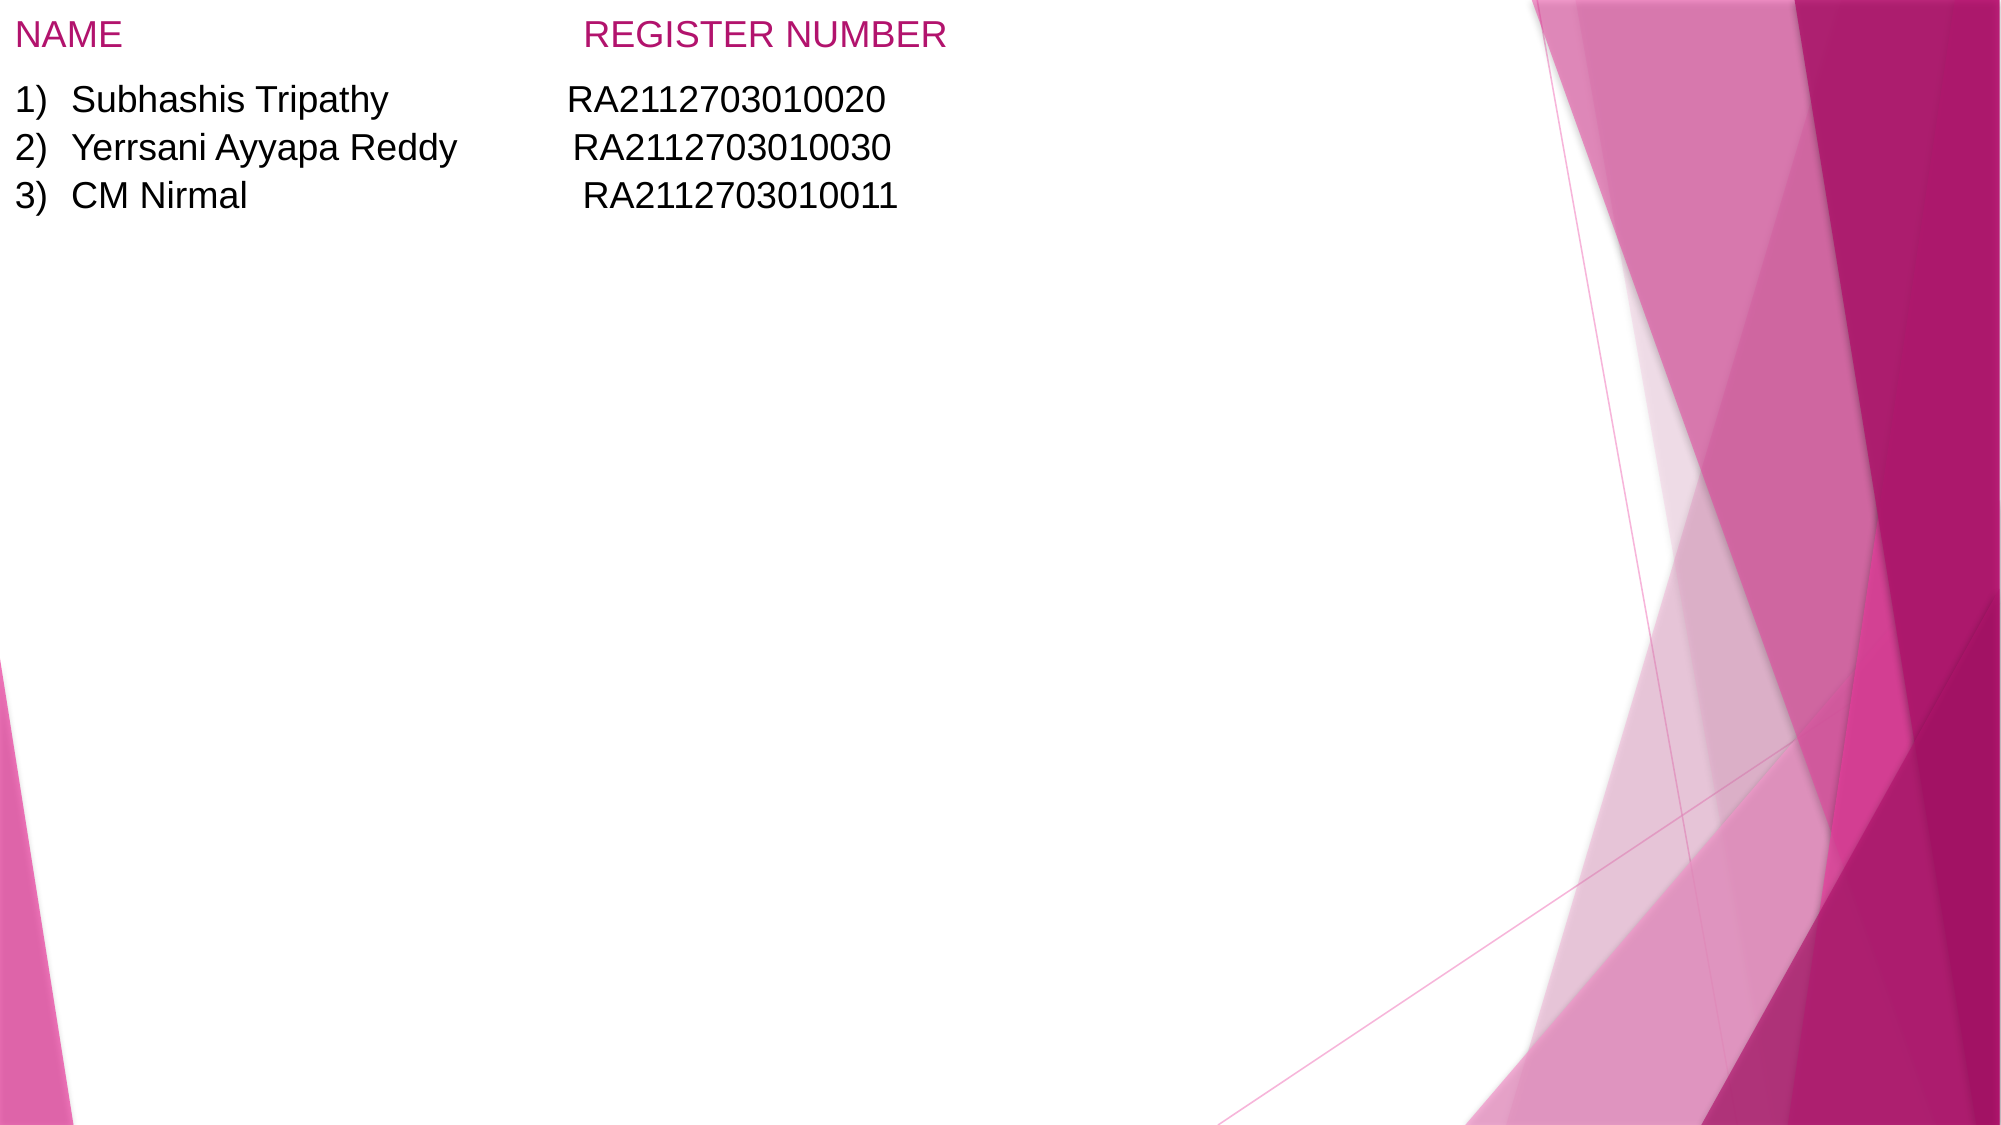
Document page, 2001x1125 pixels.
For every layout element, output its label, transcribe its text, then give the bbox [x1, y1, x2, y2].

text_box NAME REGISTER NUMBER Subhashis Tripathy RA2112703010020 Yerrsani Ayyapa Reddy RA2112703010030 CM Nirmal RA2112703010011 [0, 0, 1502, 224]
